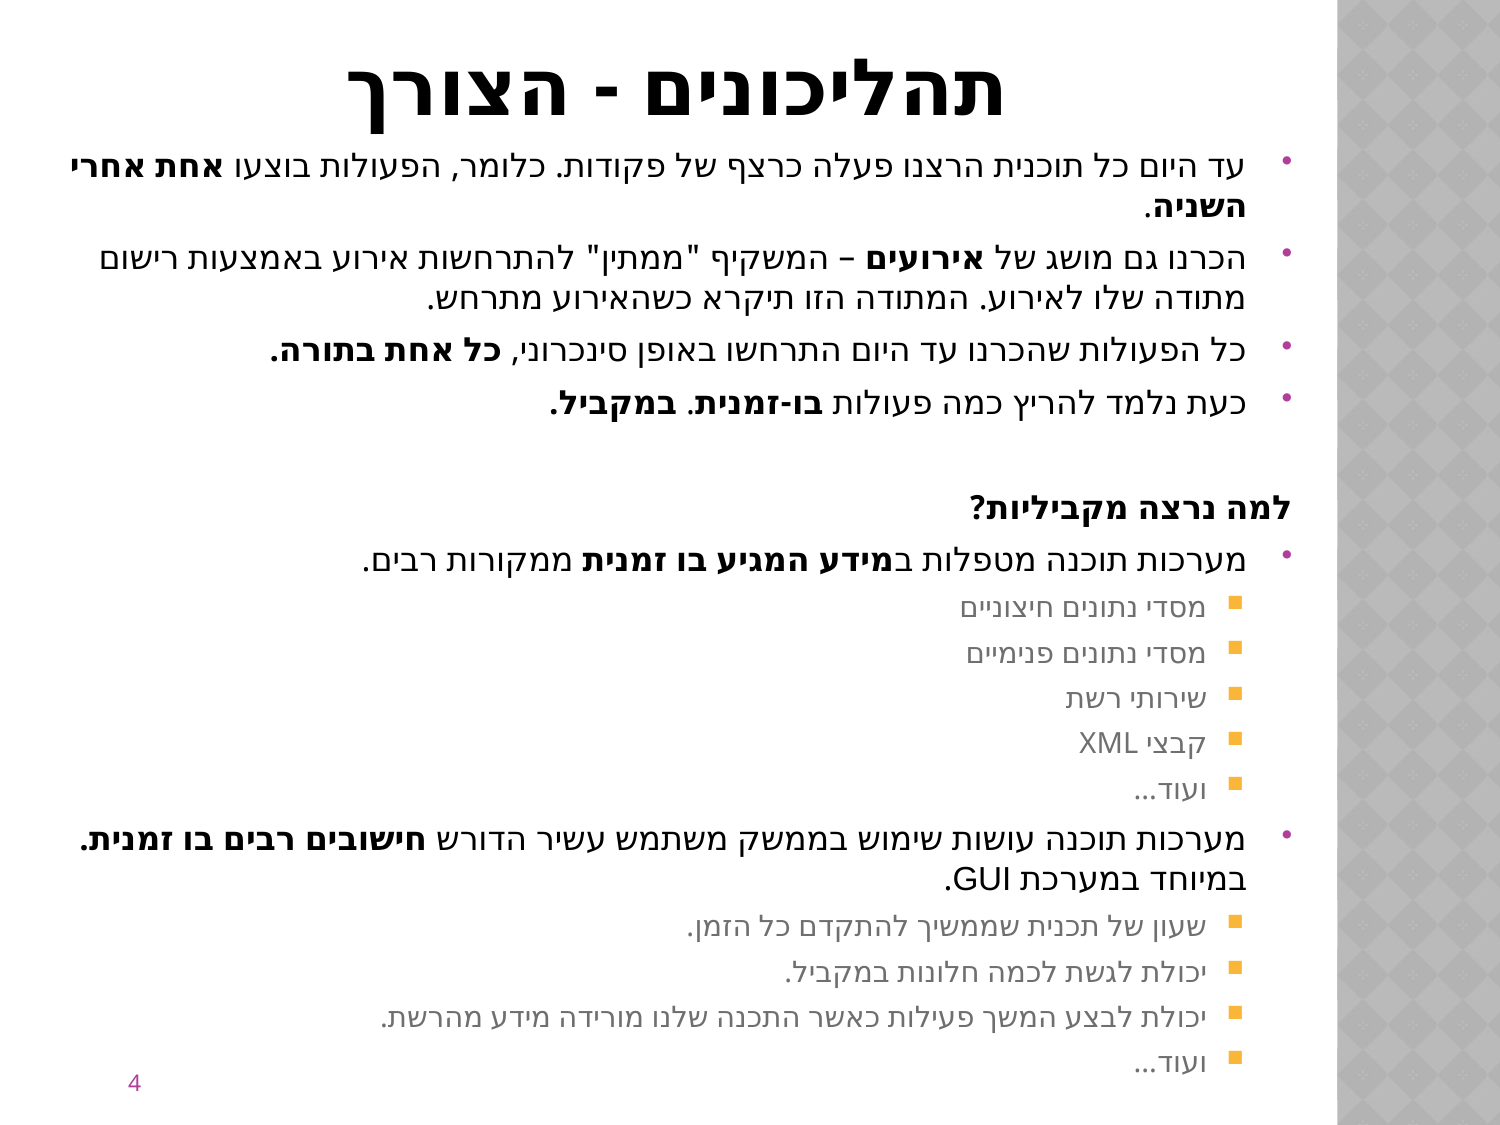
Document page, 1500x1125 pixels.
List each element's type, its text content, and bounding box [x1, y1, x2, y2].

list עד היום כל תוכנית הרצנו פעלה כרצף של פקודות. כלומר, הפעולות בוצעו אחת אחרי השניה. הכרנו גם מושג של אירועים – המשקיף "ממתין" להתרחשות אירוע באמצעות רישום מתודה שלו לאירוע. המתודה הזו תיקרא כשהאירוע מתרחש. כל הפעולות שהכרנו עד היום התרחשו באופן סינכרוני, כל אחת בתורה. כעת נלמד להריץ כמה פעולות בו-זמנית. במקביל. למה נרצה מקביליות? מערכות תוכנה מטפלות במידע המגיע בו זמנית ממקורות רבים. מסדי נתונים חיצוניים מסדי נתונים פנימיים שירותי רשת קבצי XML ועוד... מערכות תוכנה עושות שימוש בממשק משתמש עשיר הדורש חישובים רבים בו זמנית. במיוחד במערכת GUI. שעון של תכנית שממשיך להתקדם כל הזמן. יכולת לגשת לכמה חלונות במקביל. יכולת לבצע המשך פעילות כאשר התכנה שלנו מורידה מידע מהרשת. ועוד... [27, 136, 1308, 1076]
slide_number 4 [44, 1062, 142, 1100]
title תהליכונים - הצורך [44, 16, 1309, 132]
